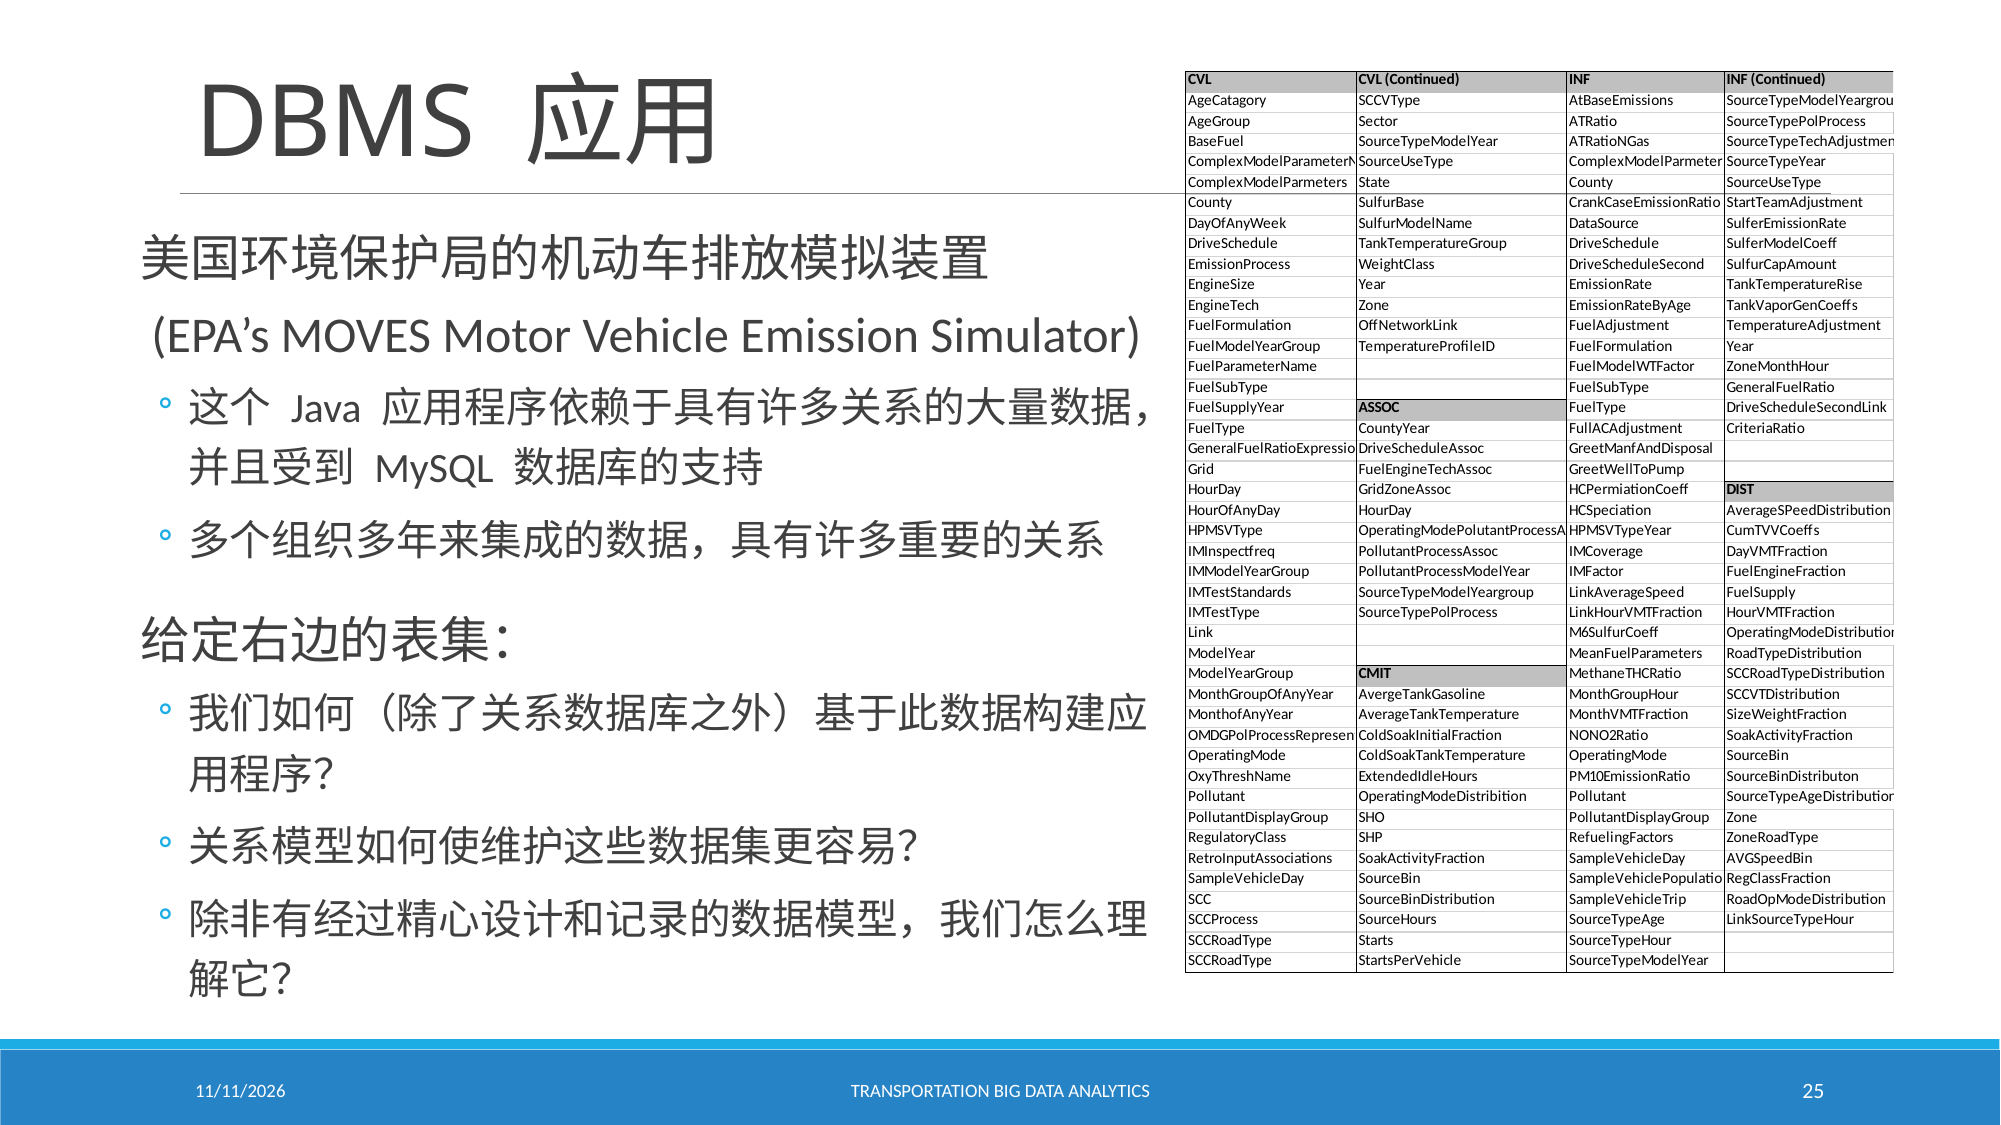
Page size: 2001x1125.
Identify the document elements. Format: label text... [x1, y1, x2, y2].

footer Transportation Big Data Analytics [604, 1059, 1396, 1120]
picture [1184, 70, 1895, 975]
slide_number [180, 1059, 586, 1120]
slide_number 25 [1624, 1059, 1840, 1120]
list 美国环境保护局的机动车排放模拟装置 (EPA’s MOVES Motor Vehicle Emission Simulator) 这个 Java 应用程序依赖于具有许多关系的大量数据，并且受到 MySQL 数据库的支持 多个组织多年来集成的数据，具有许多重要的关系 给定右边的表集： 我们如何（除了关系数据库之外）基于此数据构建应用程序？ 关系模型如何使维护这些数据集更容易？ 除非有经过精心设计和记录的数据模型，我们怎么理解它？ [125, 206, 1186, 1037]
title DBMS 应用 [180, 20, 1830, 185]
